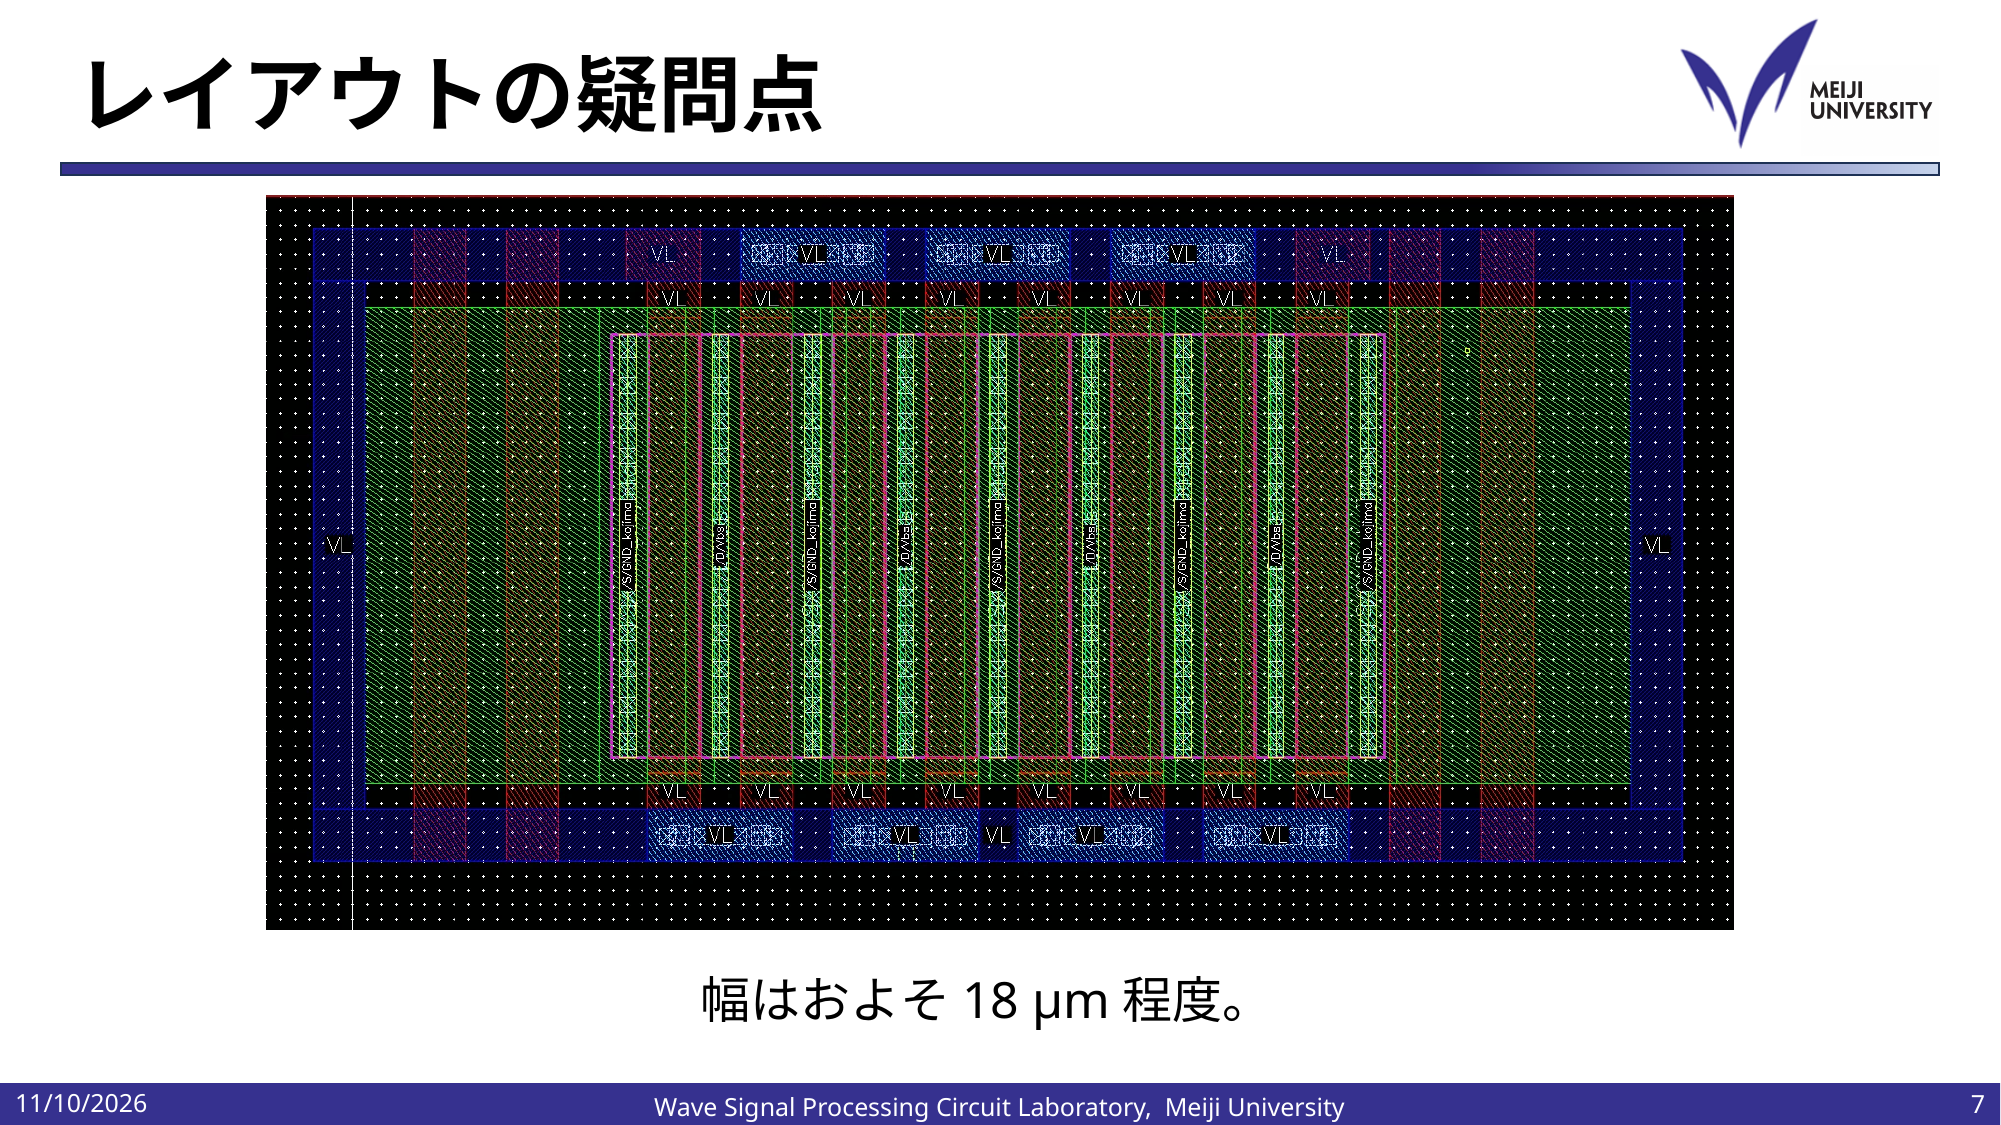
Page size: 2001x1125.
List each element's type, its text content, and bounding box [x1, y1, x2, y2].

picture [266, 195, 1734, 930]
text_box 幅はおよそ18 μm程度。 [685, 961, 1315, 1037]
title レイアウトの疑問点 [60, 34, 1786, 164]
picture [1675, 16, 1939, 156]
slide_number 7 [1550, 1075, 2000, 1125]
footer Wave Signal Processing Circuit Laboratory, Meiji University [588, 1078, 1412, 1125]
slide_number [0, 1074, 450, 1125]
